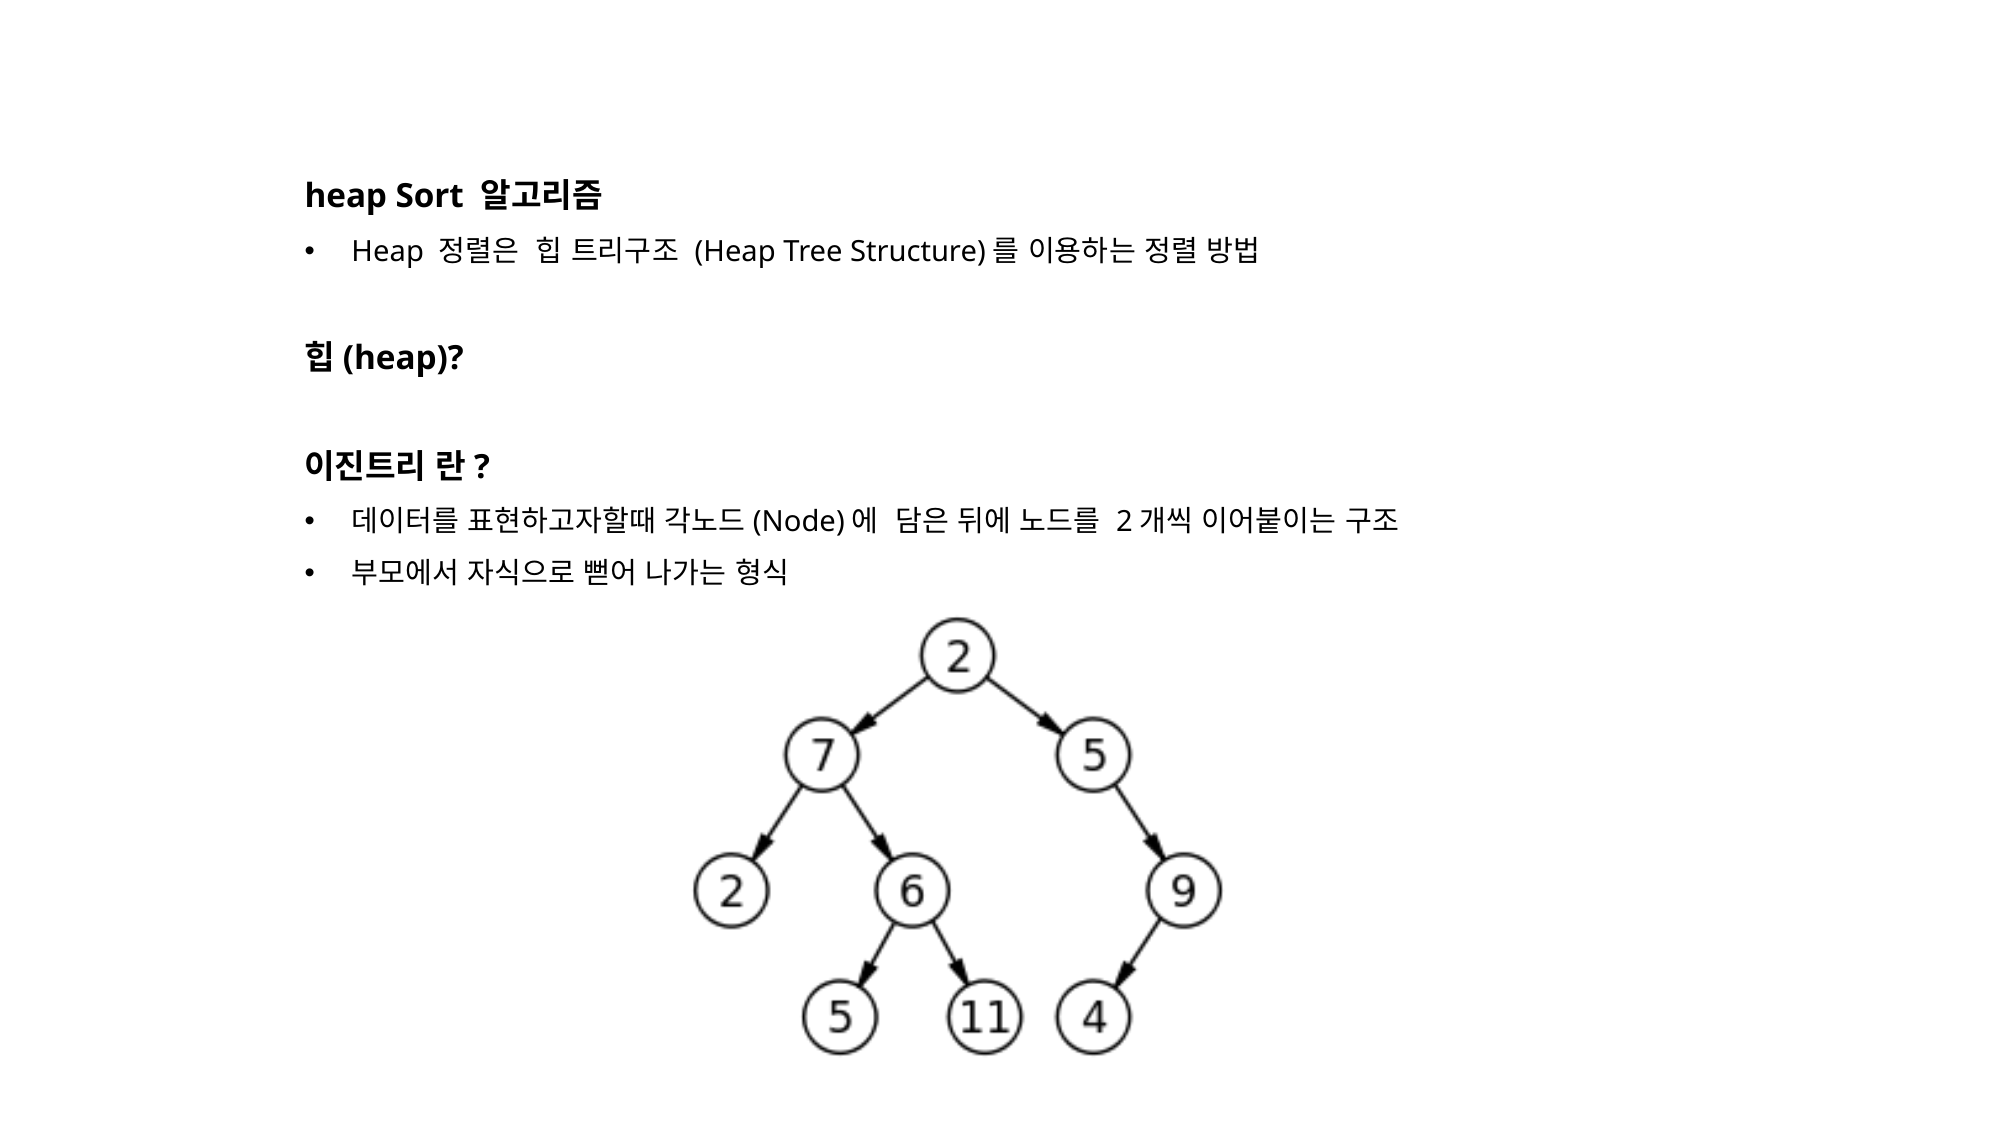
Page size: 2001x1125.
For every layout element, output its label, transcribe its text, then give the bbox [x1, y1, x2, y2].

picture [687, 611, 1230, 1063]
subtitle heap Sort 알고리즘 Heap 정렬은 힙 트리구조 (Heap Tree Structure)를 이용하는 정렬 방법 힙(heap)? 이진트리 란? 데이터를 표현하고자할때 각노드(Node)에 담은 뒤에 노드를 2개씩 이어붙이는 구조 부모에서 자식으로 뻗어 나가는 형식 [289, 171, 1711, 464]
